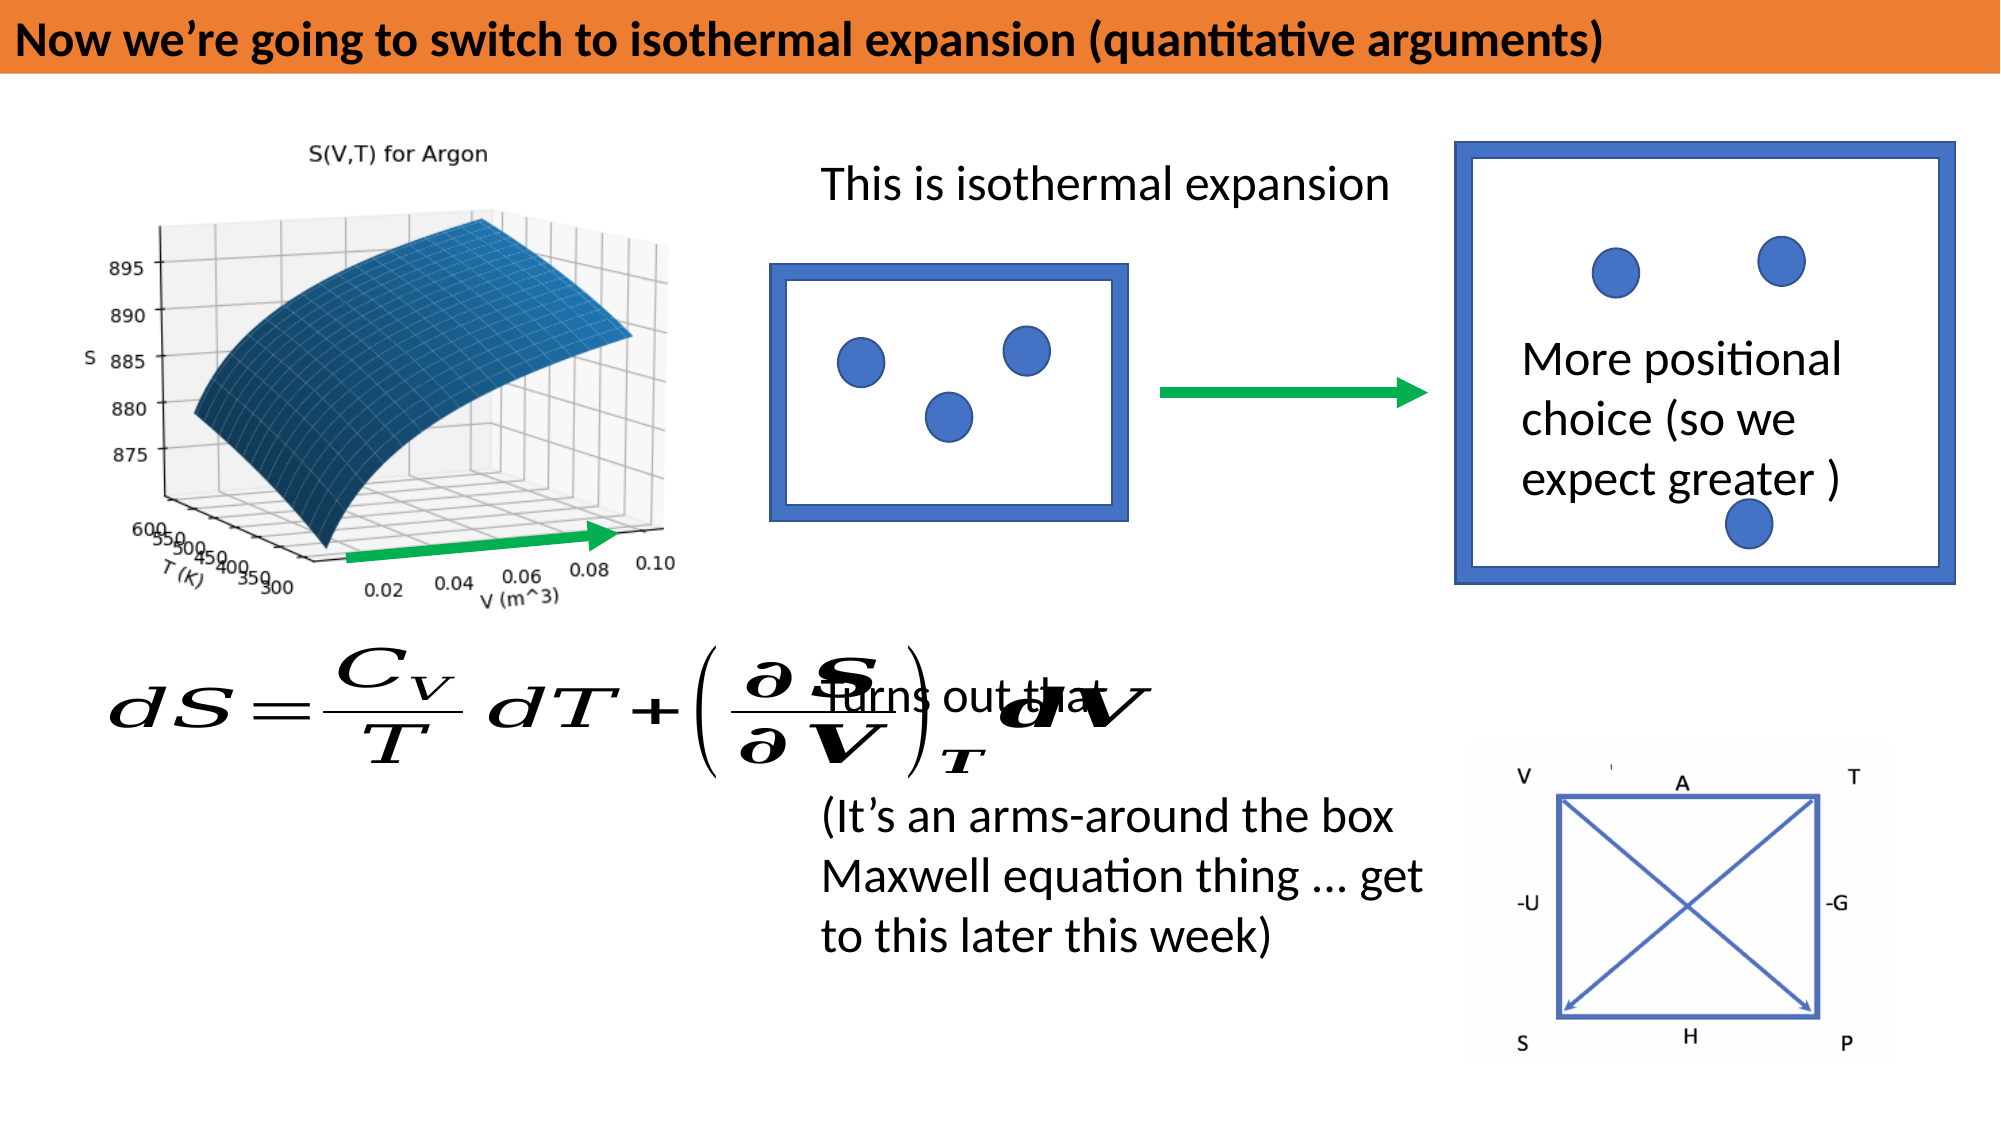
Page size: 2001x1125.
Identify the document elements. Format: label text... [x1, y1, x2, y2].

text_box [770, 141, 1956, 584]
text_box Now we’re going to switch to isothermal expansion (quantitative arguments) [0, 0, 2000, 74]
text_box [79, 128, 687, 632]
picture [1467, 739, 1893, 1065]
